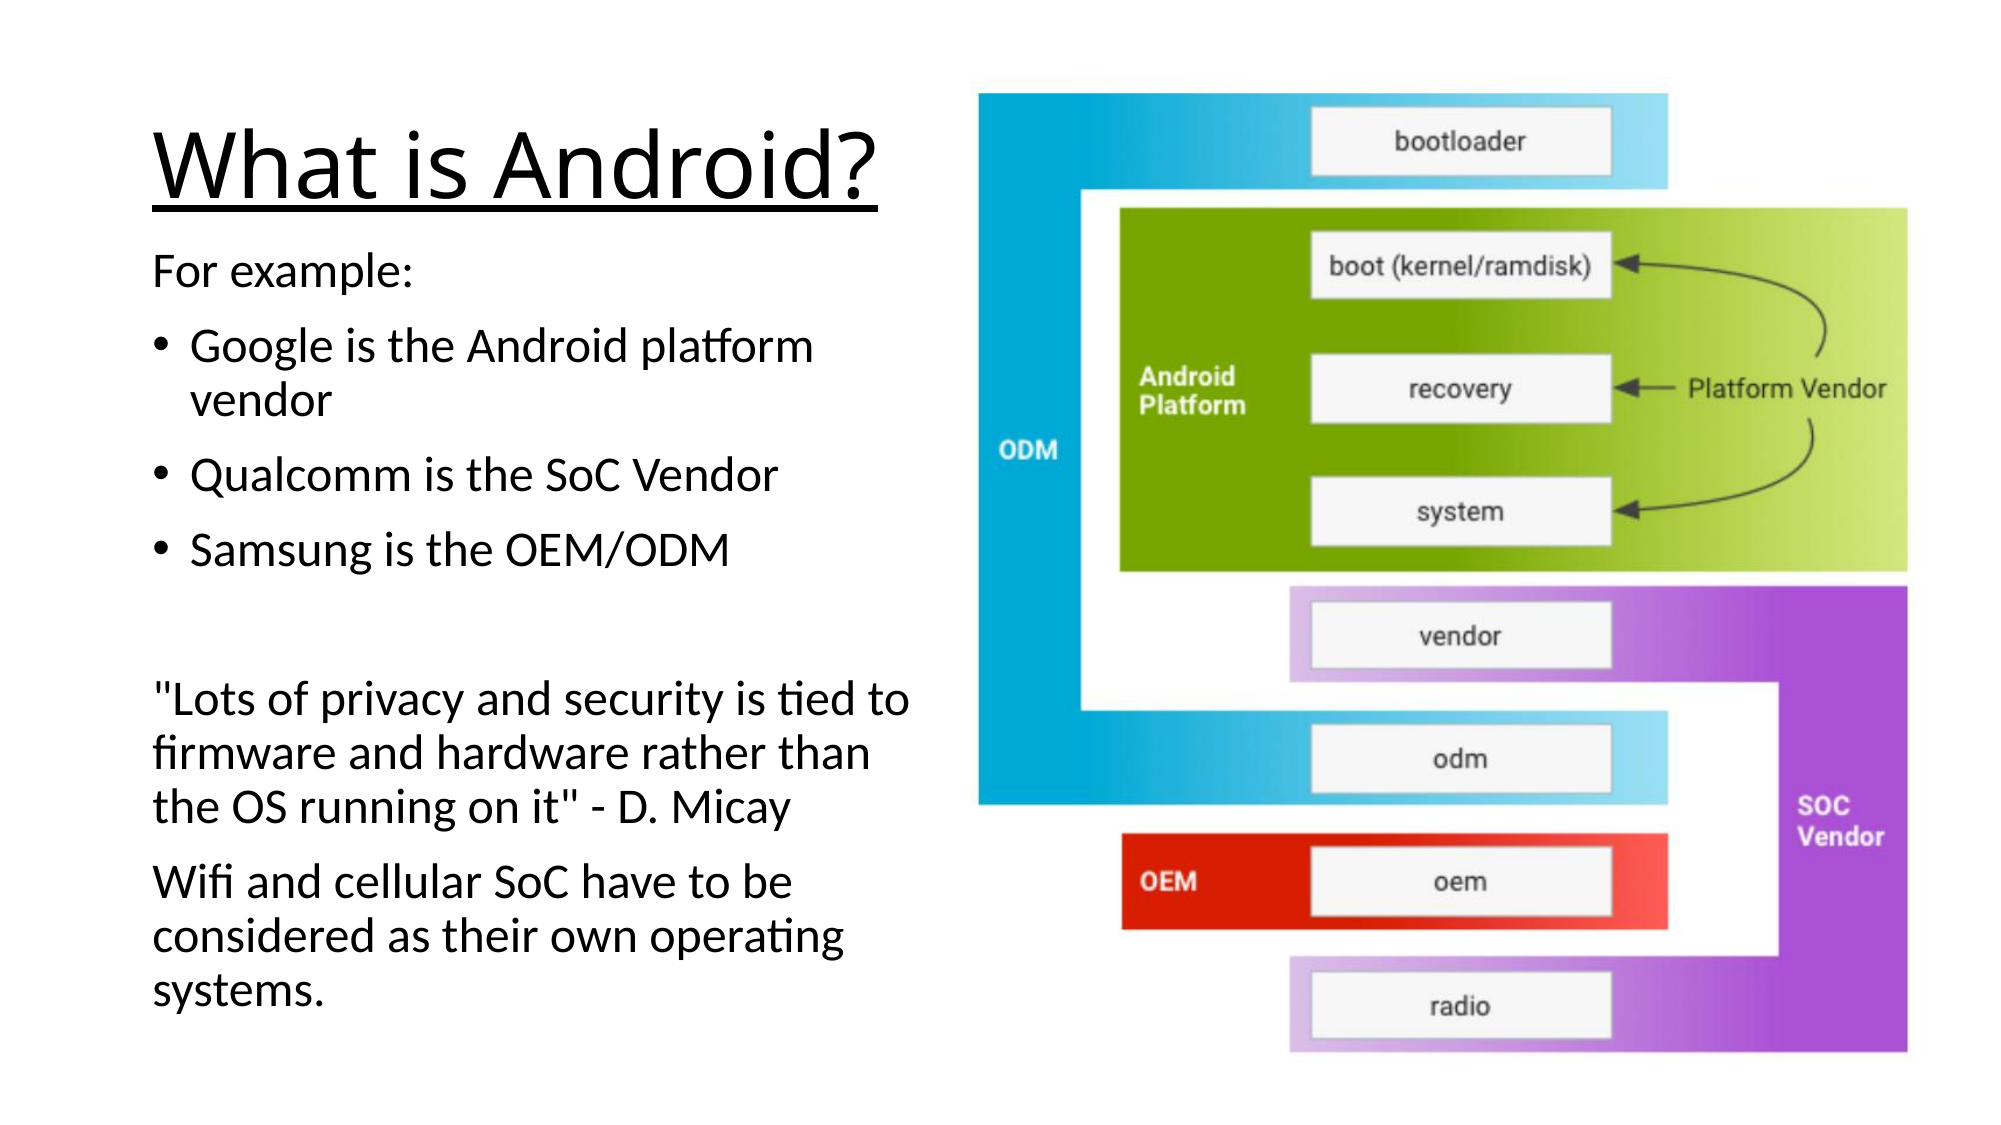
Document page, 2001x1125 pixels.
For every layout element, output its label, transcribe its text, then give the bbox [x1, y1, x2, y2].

title What is Android? [137, 59, 1863, 236]
list For example: Google is the Android platform vendor Qualcomm is the SoC Vendor Samsung is the OEM/ODM "Lots of privacy and security is tied to firmware and hardware rather than the OS running on it" - D. Micay Wifi and cellular SoC have to be considered as their own operating systems. [137, 236, 952, 951]
picture [952, 77, 1931, 1066]
